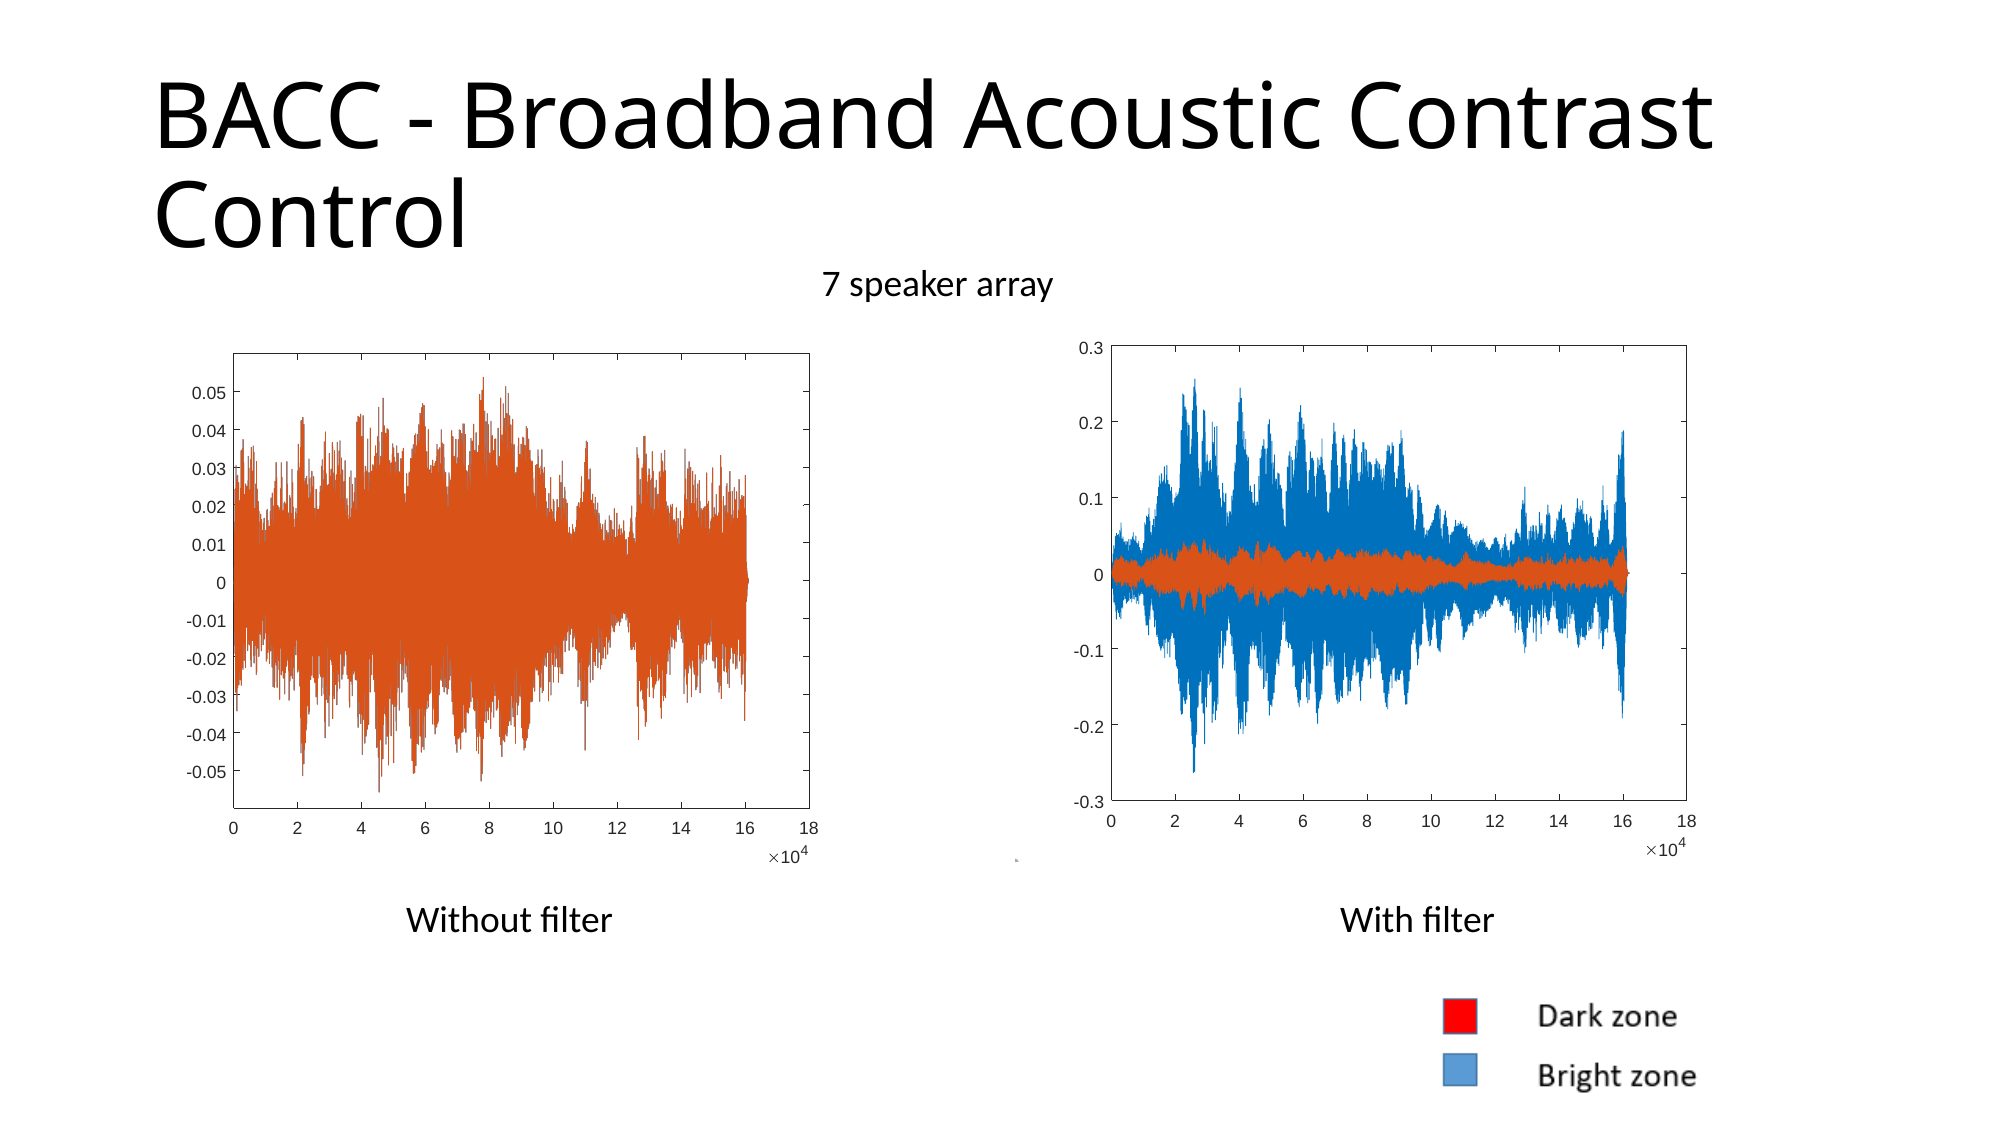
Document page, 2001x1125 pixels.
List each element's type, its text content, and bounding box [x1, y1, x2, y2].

picture [1015, 304, 1756, 862]
title BACC - Broadband Acoustic Contrast Control [137, 59, 1863, 278]
text_box With filter [1325, 887, 1713, 948]
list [137, 311, 879, 869]
text_box Without filter [391, 887, 779, 948]
text_box 7 speaker array [806, 251, 1110, 311]
picture [1426, 975, 1713, 1110]
